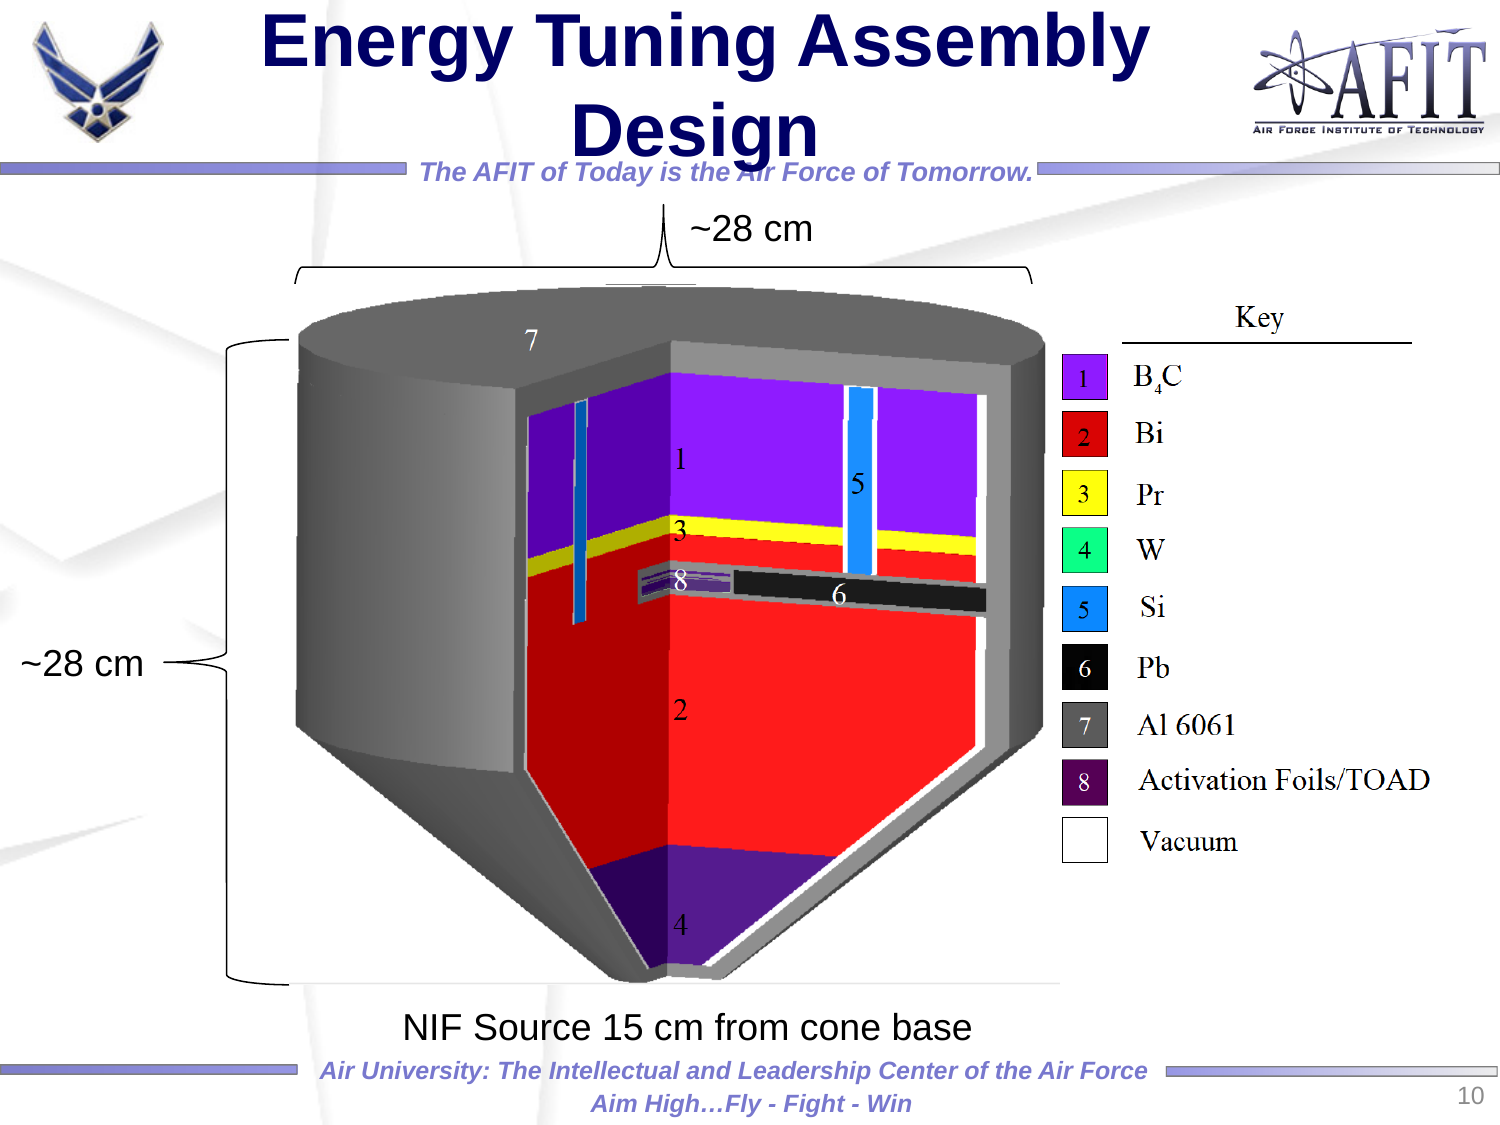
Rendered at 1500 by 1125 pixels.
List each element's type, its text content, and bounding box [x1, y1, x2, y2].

text_box [226, 339, 283, 985]
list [288, 284, 1439, 986]
title Energy Tuning Assembly Design [162, 0, 1251, 163]
text_box ~28 cm [5, 631, 256, 692]
text_box [295, 204, 1032, 283]
text_box NIF Source 15 cm from cone base [387, 995, 1050, 1056]
picture [32, 21, 162, 143]
slide_number 10 [1149, 1065, 1500, 1125]
text_box ~28 cm [675, 196, 925, 257]
